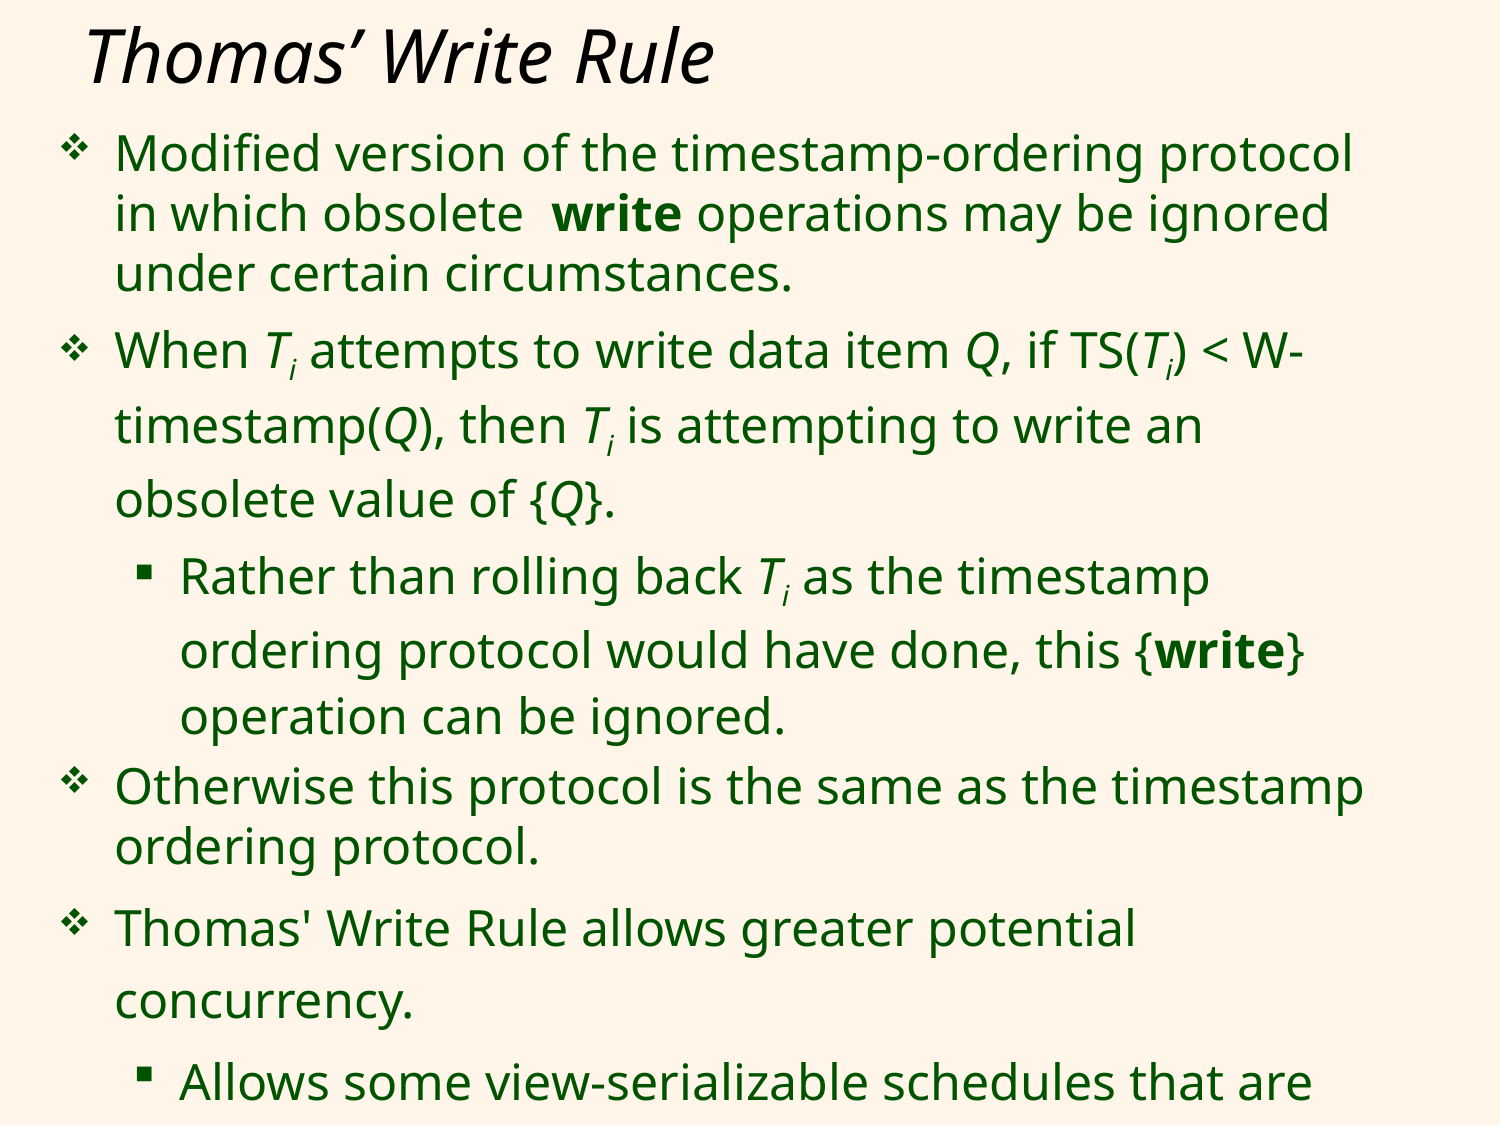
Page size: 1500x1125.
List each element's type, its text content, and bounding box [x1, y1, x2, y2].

list Modified version of the timestamp-ordering protocol in which obsolete write operations may be ignored under certain circumstances. When Ti attempts to write data item Q, if TS(Ti) < W-timestamp(Q), then Ti is attempting to write an obsolete value of {Q}. Rather than rolling back Ti as the timestamp ordering protocol would have done, this {write} operation can be ignored. Otherwise this protocol is the same as the timestamp ordering protocol. Thomas' Write Rule allows greater potential concurrency. Allows some view-serializable schedules that are not conflict-serializable. [42, 114, 1418, 970]
title Thomas’ Write Rule [67, 12, 1418, 96]
